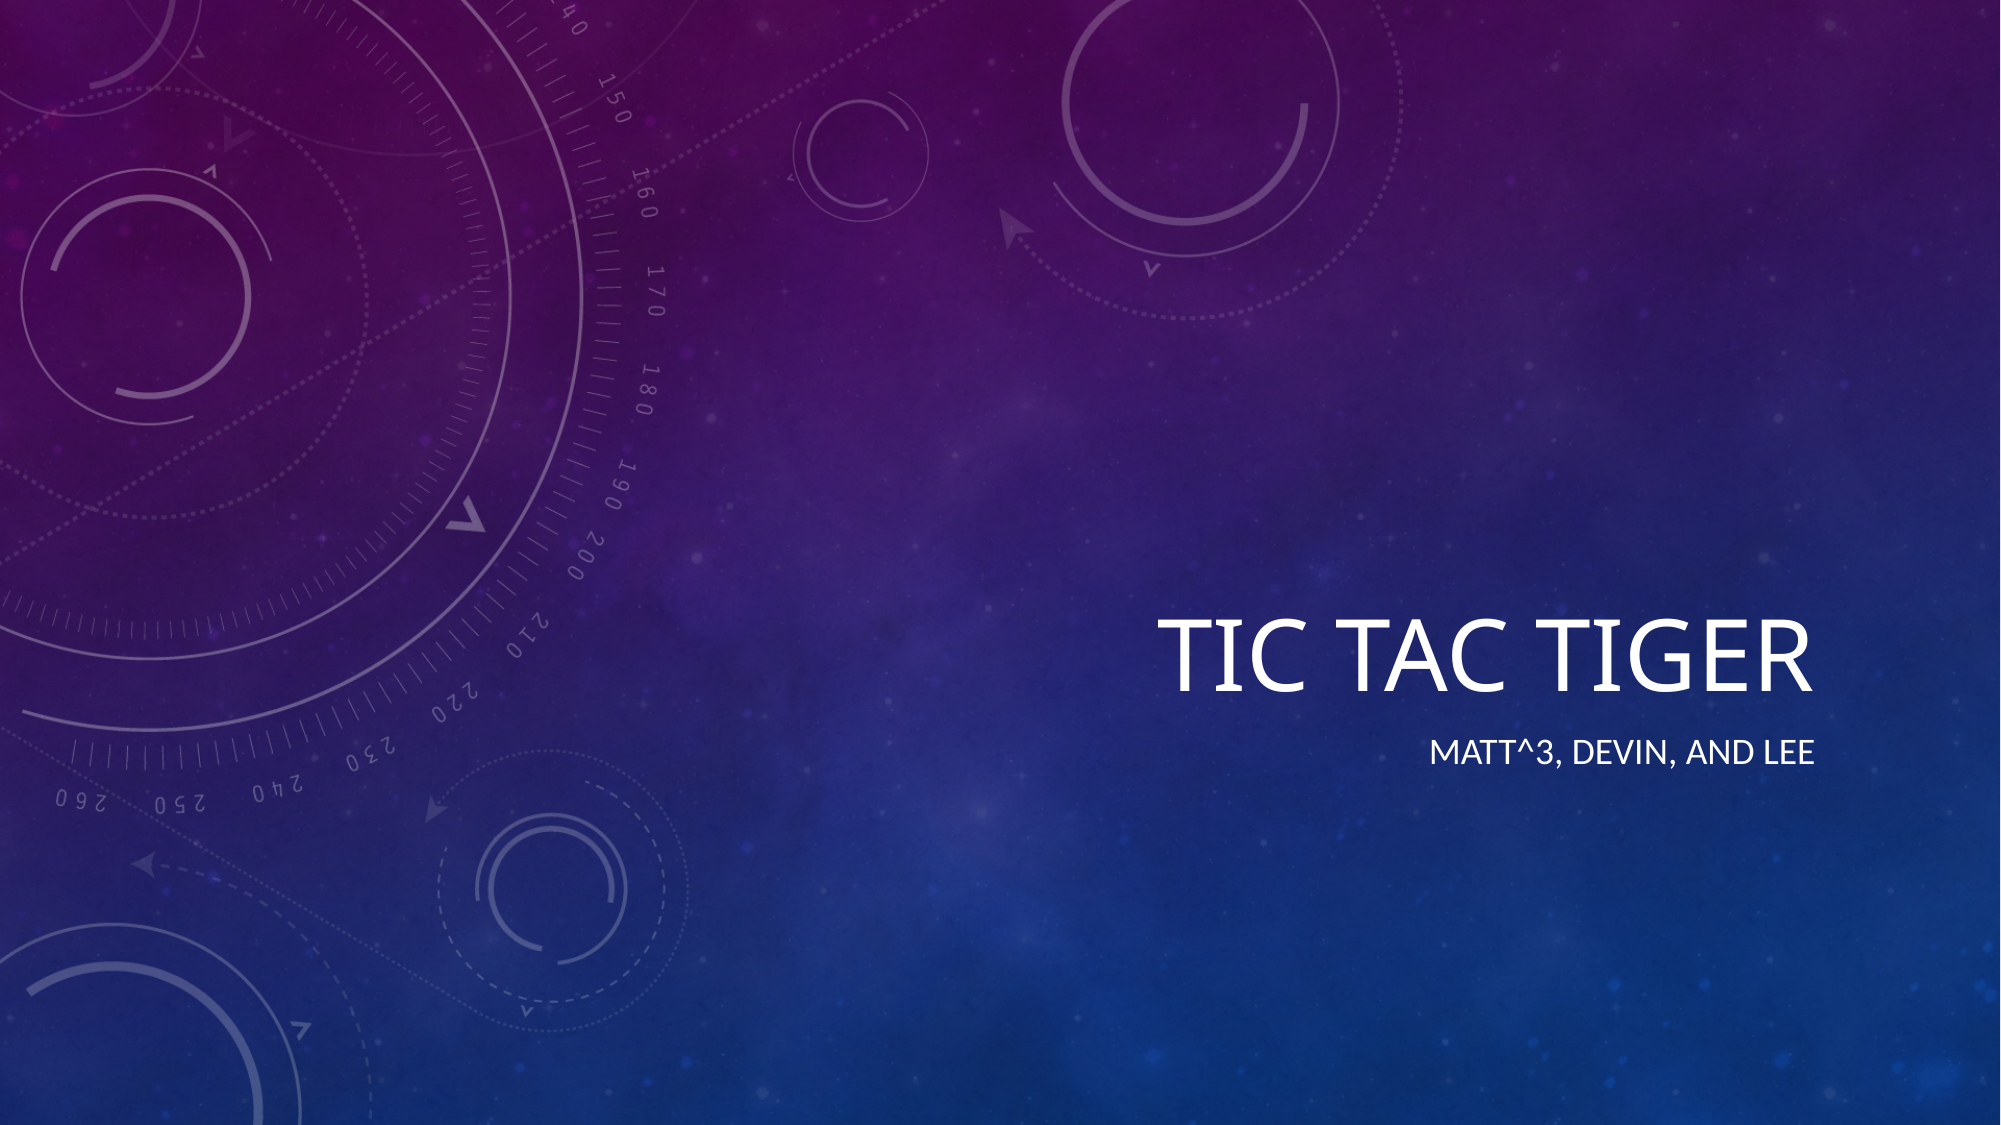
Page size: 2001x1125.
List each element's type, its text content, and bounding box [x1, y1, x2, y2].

title TIC TAC TIger [650, 322, 1831, 719]
picture [0, 0, 2001, 1125]
subtitle Matt^3, Devin, and Lee [650, 719, 1831, 950]
